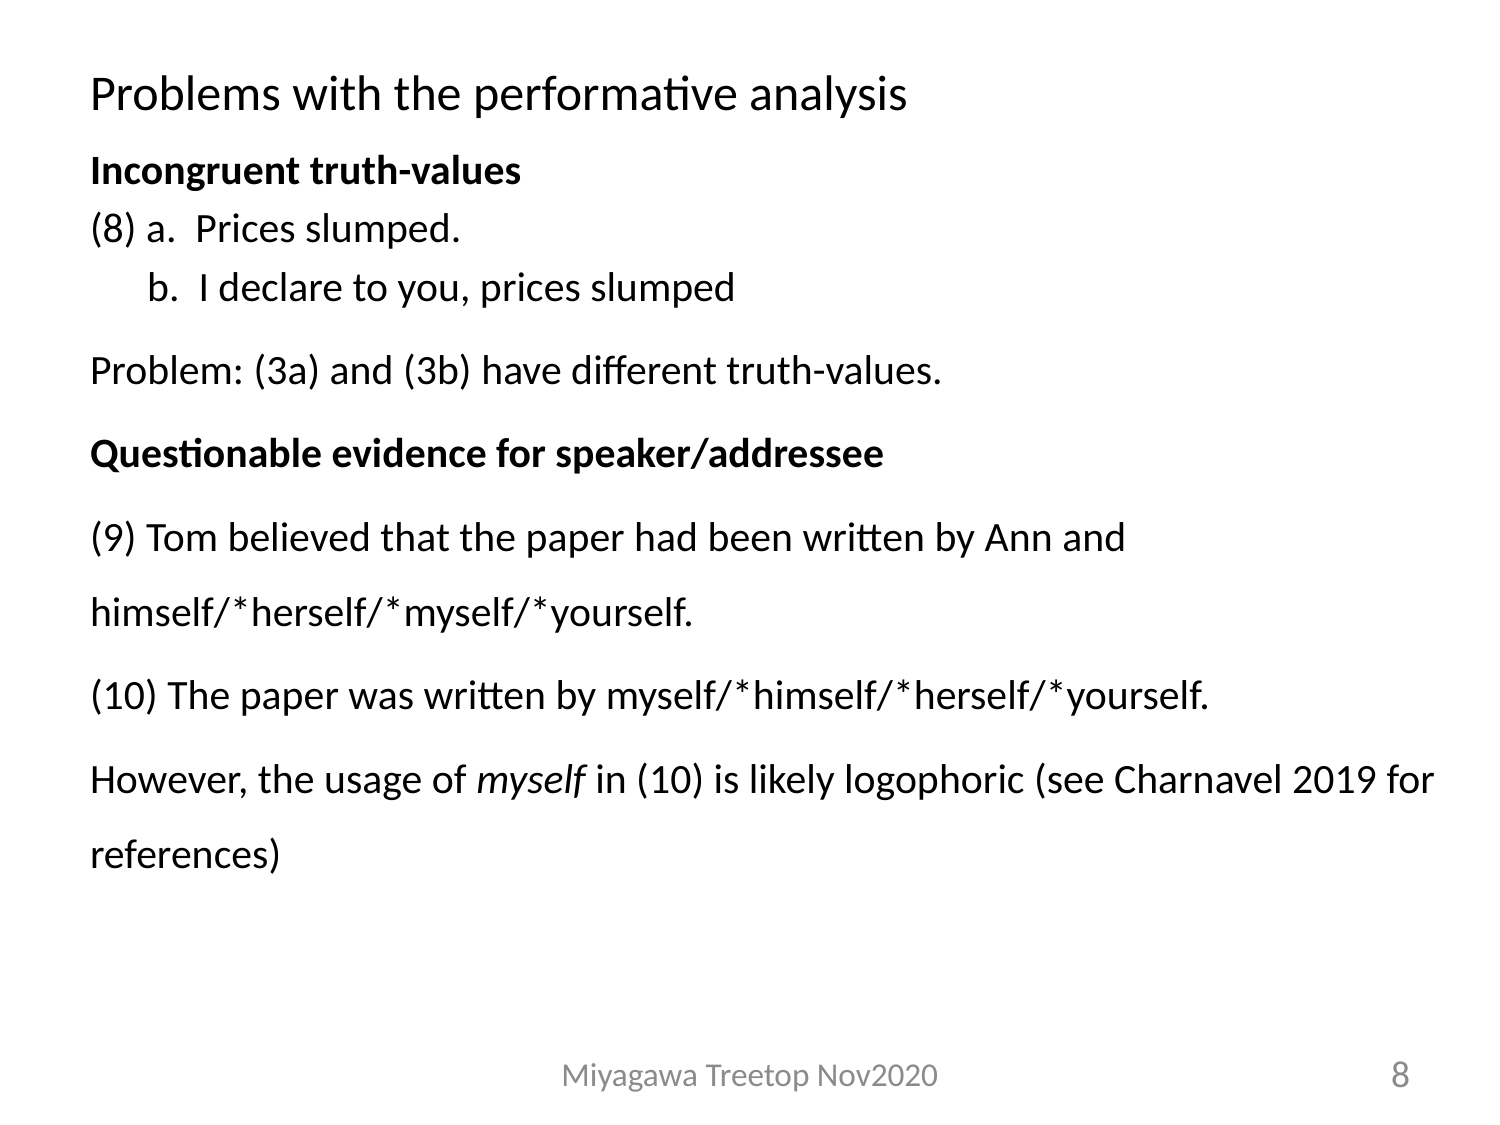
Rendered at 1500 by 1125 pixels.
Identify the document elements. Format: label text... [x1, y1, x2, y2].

slide_number 8 [1074, 1042, 1425, 1103]
footer Miyagawa Treetop Nov2020 [512, 1042, 988, 1103]
list Incongruent truth-values (8) a. Prices slumped. b. I declare to you, prices slumped Problem: (3a) and (3b) have different truth-values. Questionable evidence for speaker/addressee (9) Tom believed that the paper had been written by Ann and himself/*herself/*myself/*yourself. (10) The paper was written by myself/*himself/*herself/*yourself. However, the usage of myself in (10) is likely logophoric (see Charnavel 2019 for references) [75, 134, 1477, 1027]
title Problems with the performative analysis [75, 45, 1425, 134]
